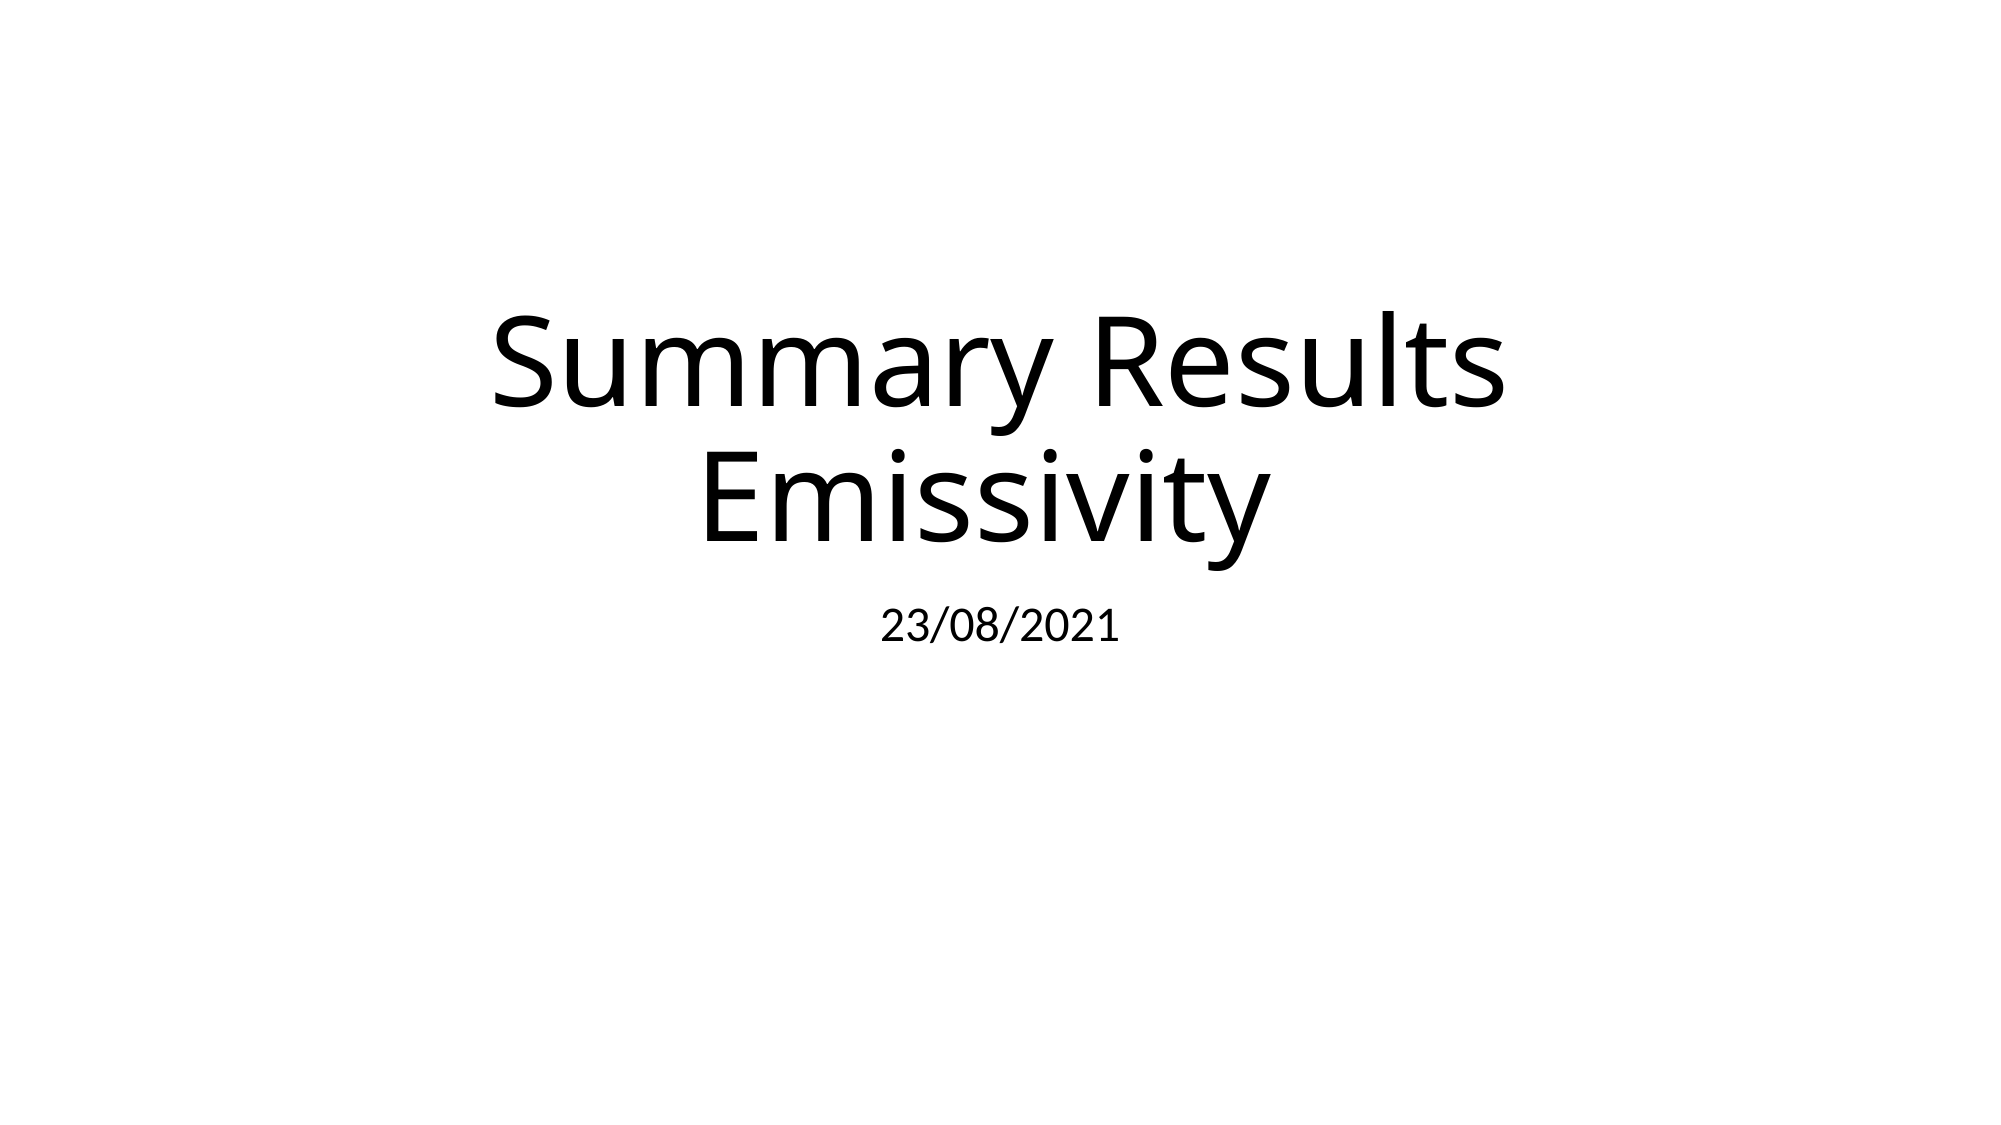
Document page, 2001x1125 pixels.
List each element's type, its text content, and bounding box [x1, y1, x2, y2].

title Summary Results Emissivity [249, 184, 1750, 576]
subtitle 23/08/2021 [249, 590, 1750, 863]
